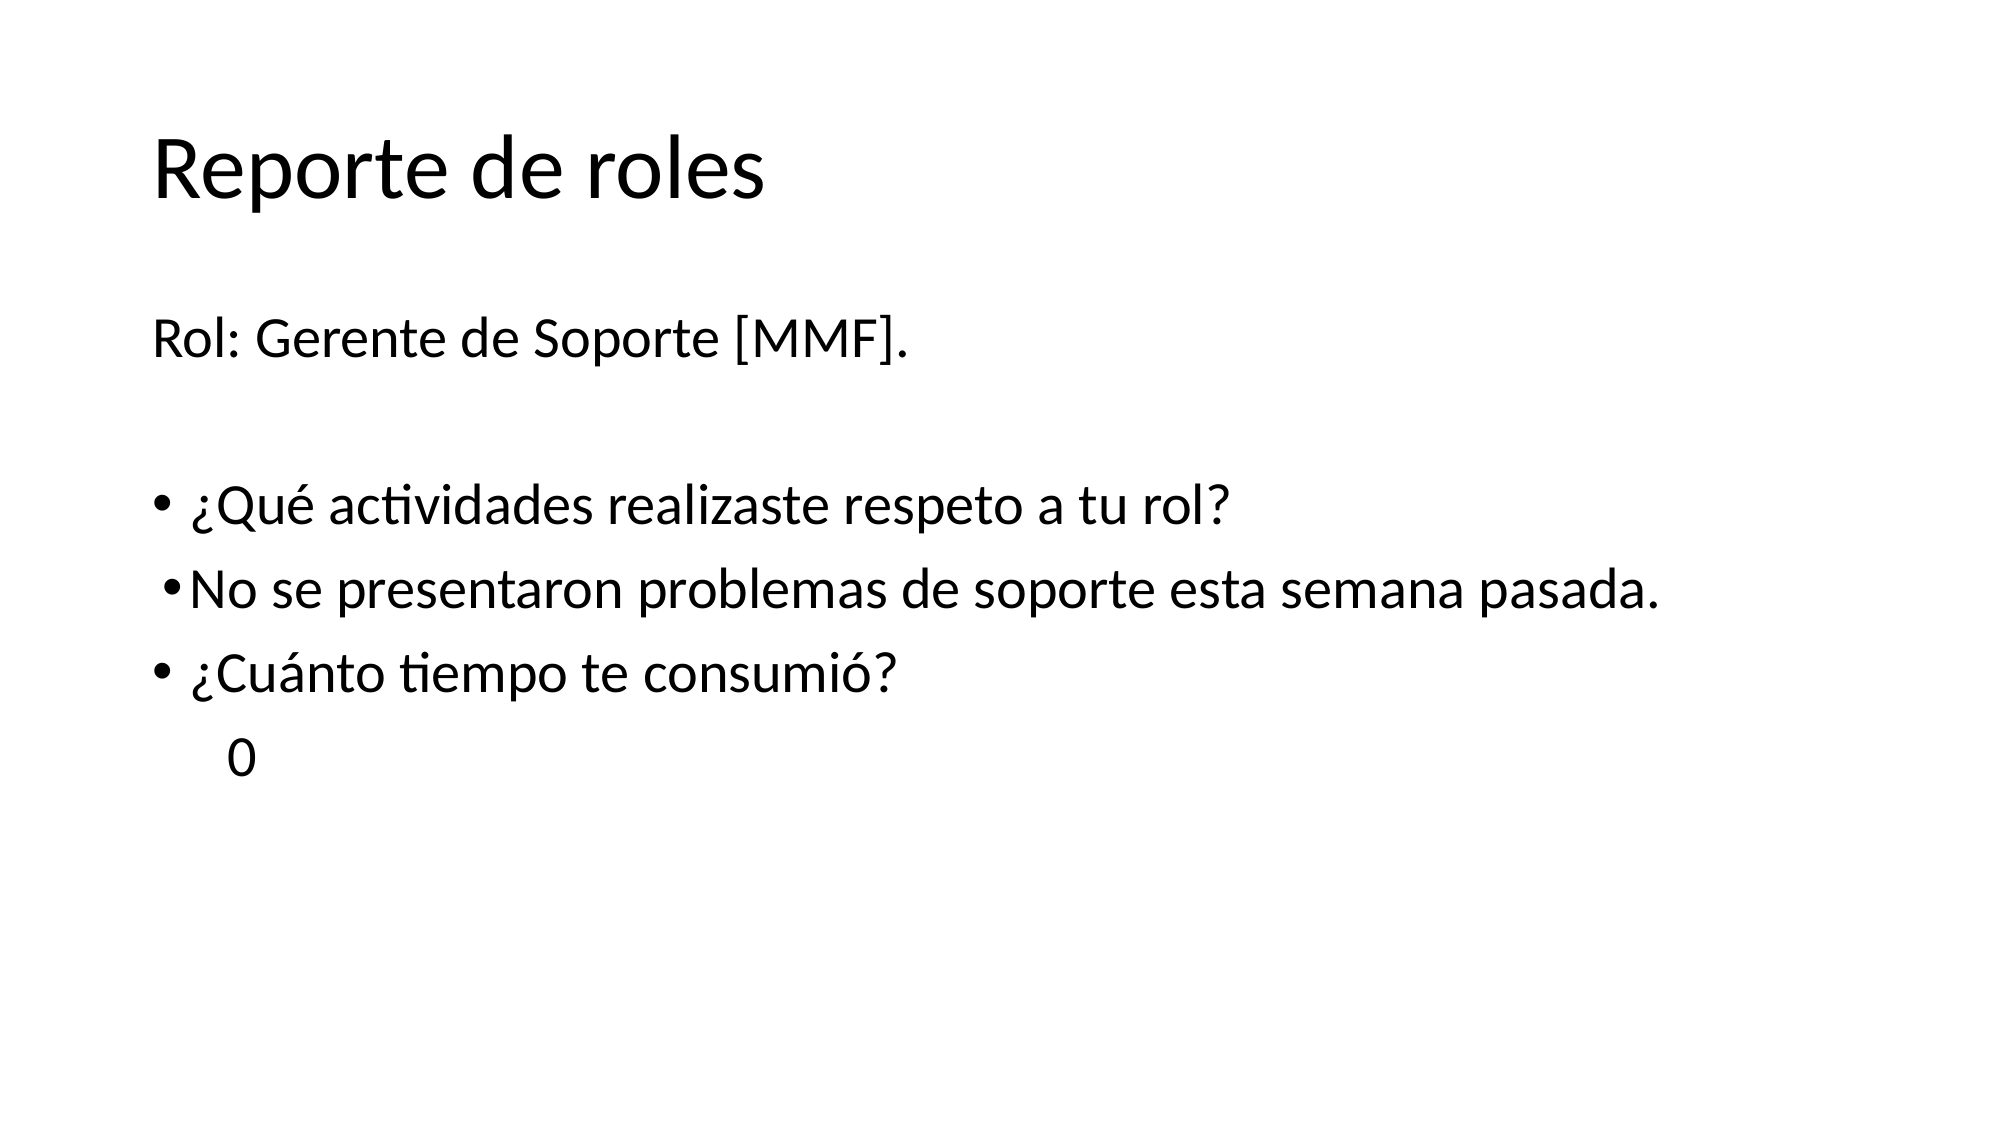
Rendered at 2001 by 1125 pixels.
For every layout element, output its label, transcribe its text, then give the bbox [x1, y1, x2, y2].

title Reporte de roles [137, 59, 1863, 278]
list Rol: Gerente de Soporte [MMF]. ¿Qué actividades realizaste respeto a tu rol? No se presentaron problemas de soporte esta semana pasada. ¿Cuánto tiempo te consumió? 0 [137, 299, 1863, 1014]
